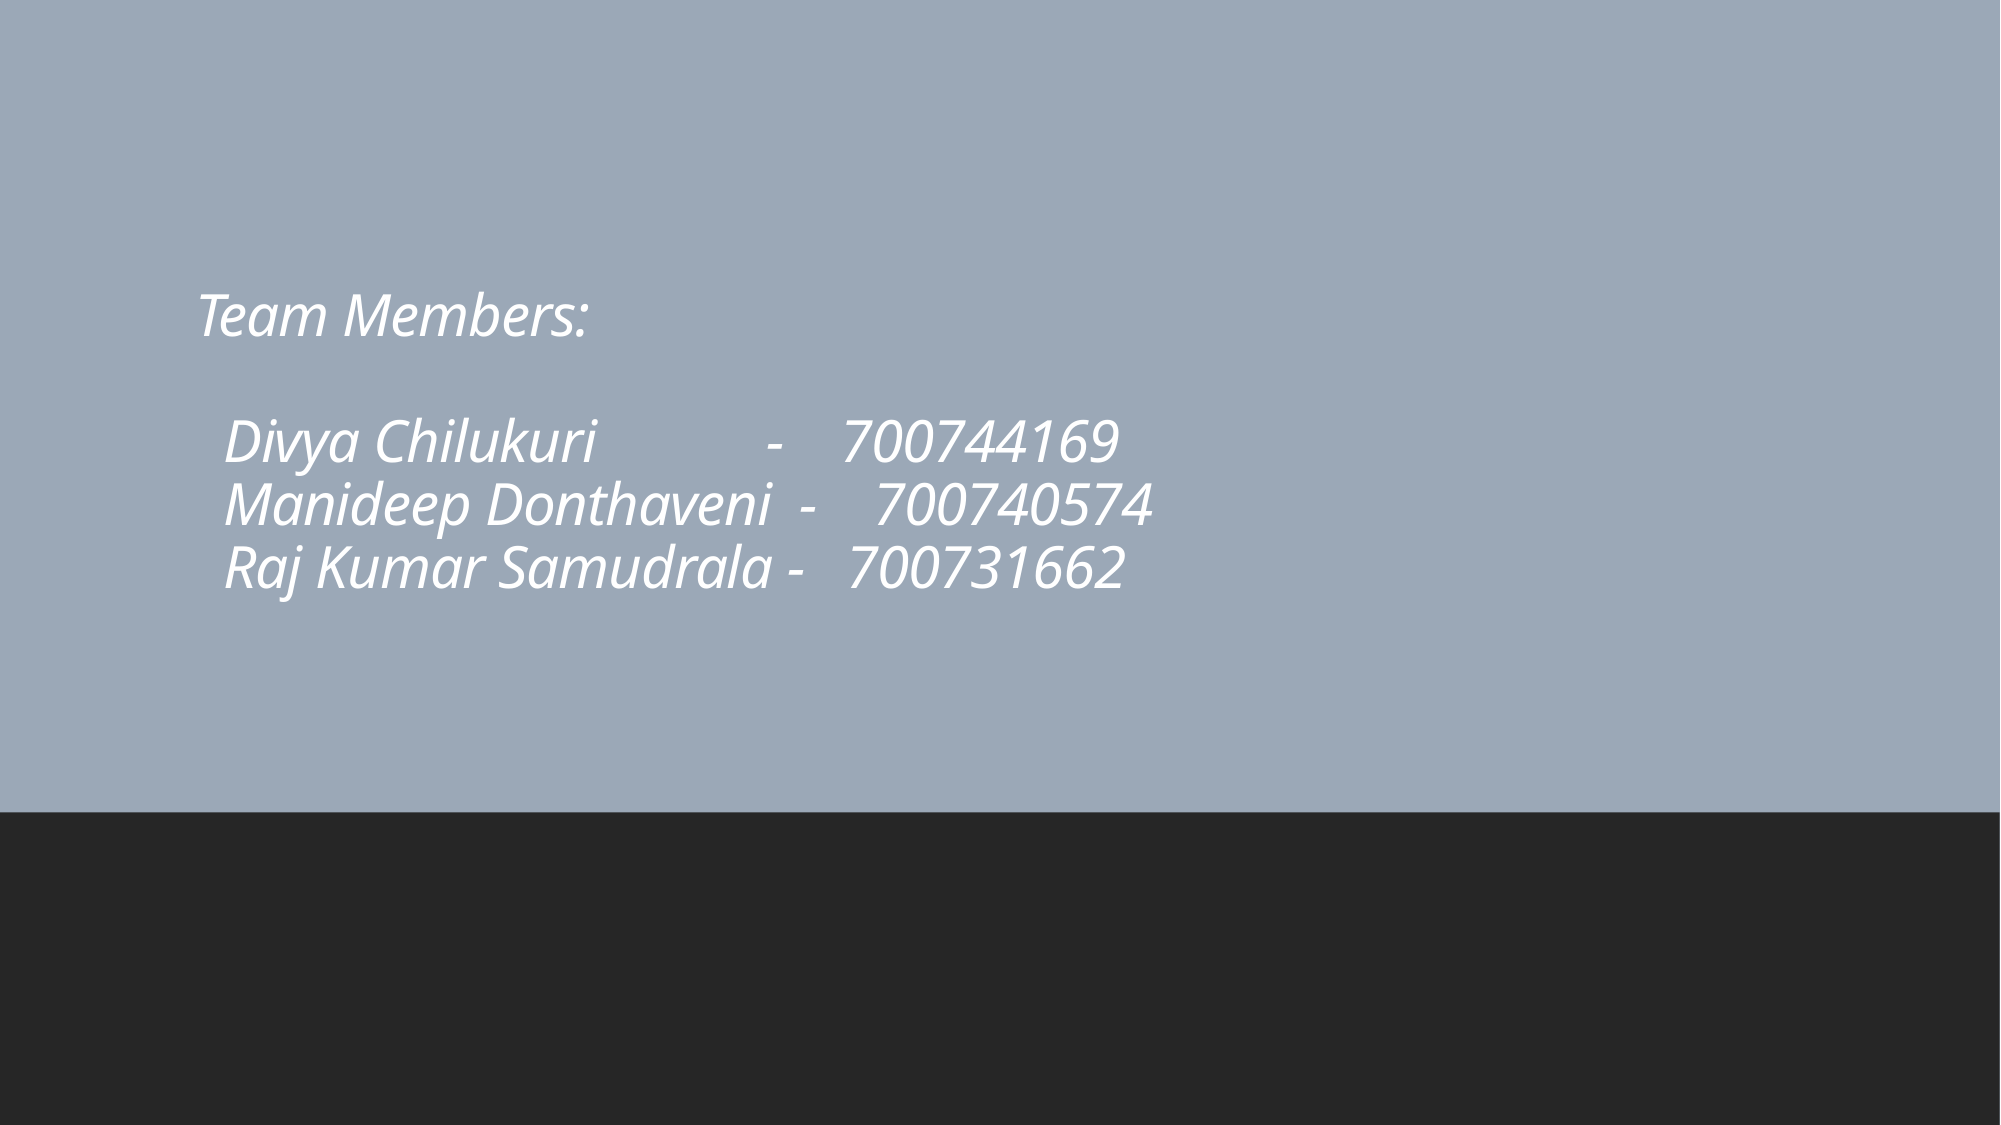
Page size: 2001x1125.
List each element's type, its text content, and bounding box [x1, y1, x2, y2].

title Team Members: Divya Chilukuri - 700744169 Manideep Donthaveni - 700740574 Raj Kumar Samudrala - 700731662 [180, 124, 1830, 763]
text_box [0, 811, 2000, 1125]
text_box [0, 0, 2000, 811]
